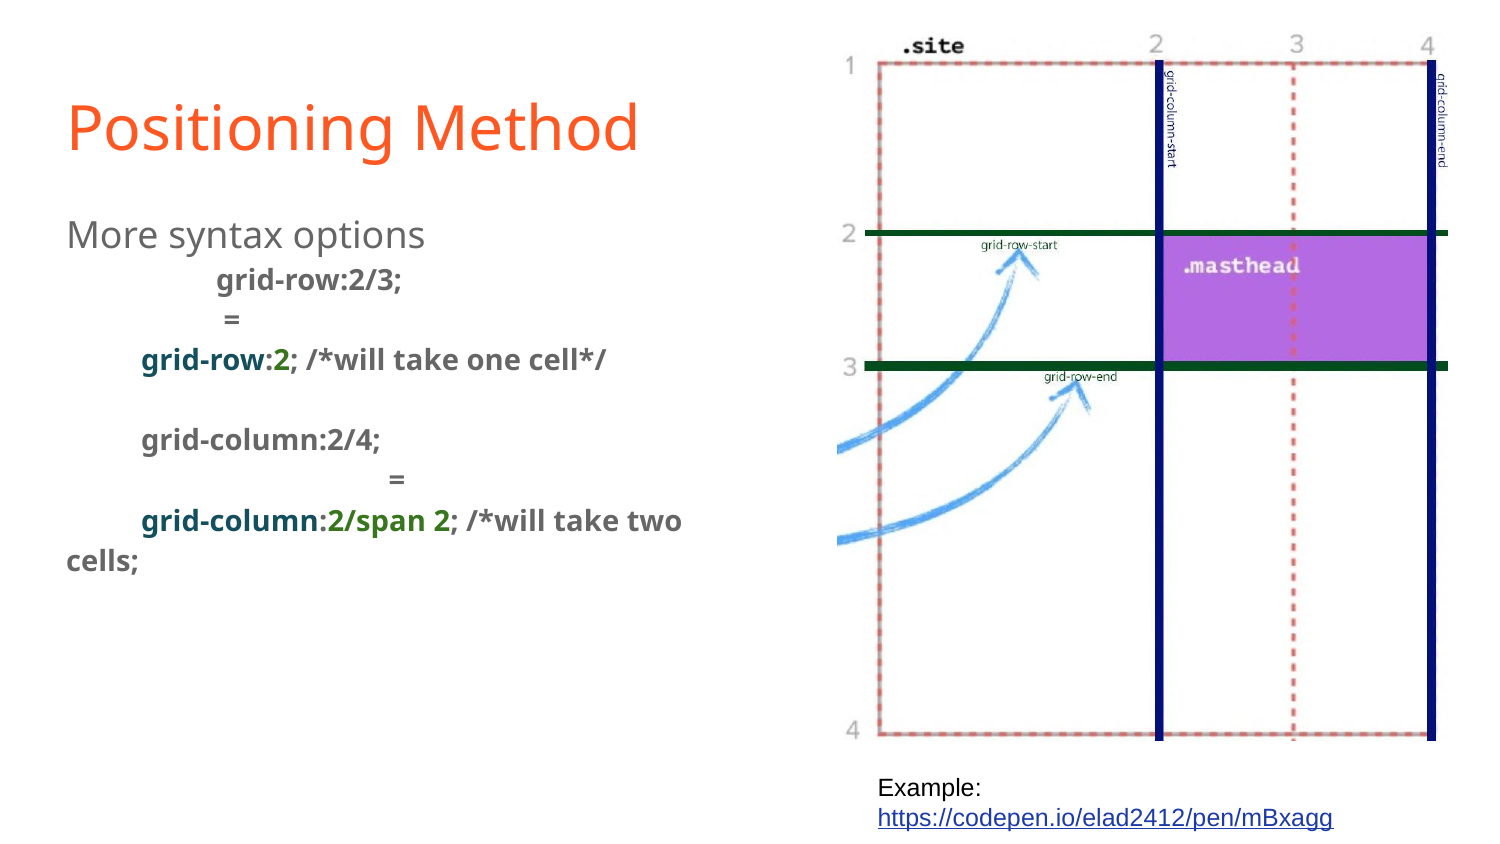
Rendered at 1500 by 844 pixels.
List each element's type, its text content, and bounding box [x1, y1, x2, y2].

list More syntax options grid-row:2/3; = grid-row:2; /*will take one cell*/ grid-column:2/4; = grid-column:2/span 2; /*will take two cells; [51, 189, 720, 844]
picture [837, 31, 1448, 741]
title Positioning Method [51, 72, 832, 167]
text_box Example: https://codepen.io/elad2412/pen/mBxagg [862, 756, 1473, 826]
